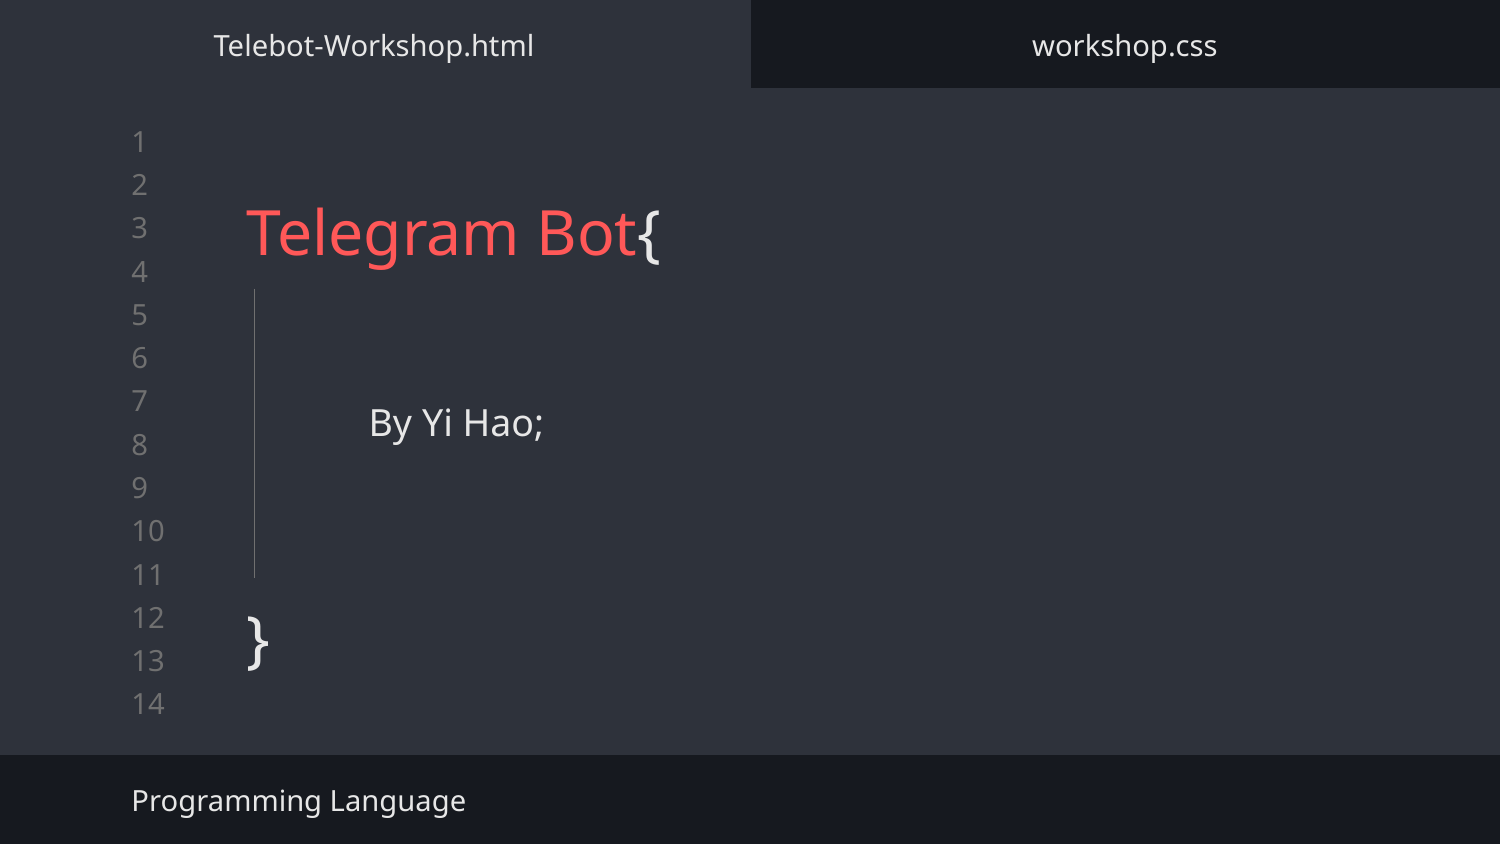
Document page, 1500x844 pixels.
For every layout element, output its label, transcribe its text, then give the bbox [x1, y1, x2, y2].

title Telegram Bot{ [231, 187, 1182, 273]
subtitle By Yi Hao; [353, 384, 1372, 460]
subtitle Telebot-Workshop.html [0, 15, 749, 74]
subtitle workshop.css [750, 15, 1500, 74]
subtitle Programming Language [116, 770, 915, 829]
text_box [231, 288, 316, 690]
